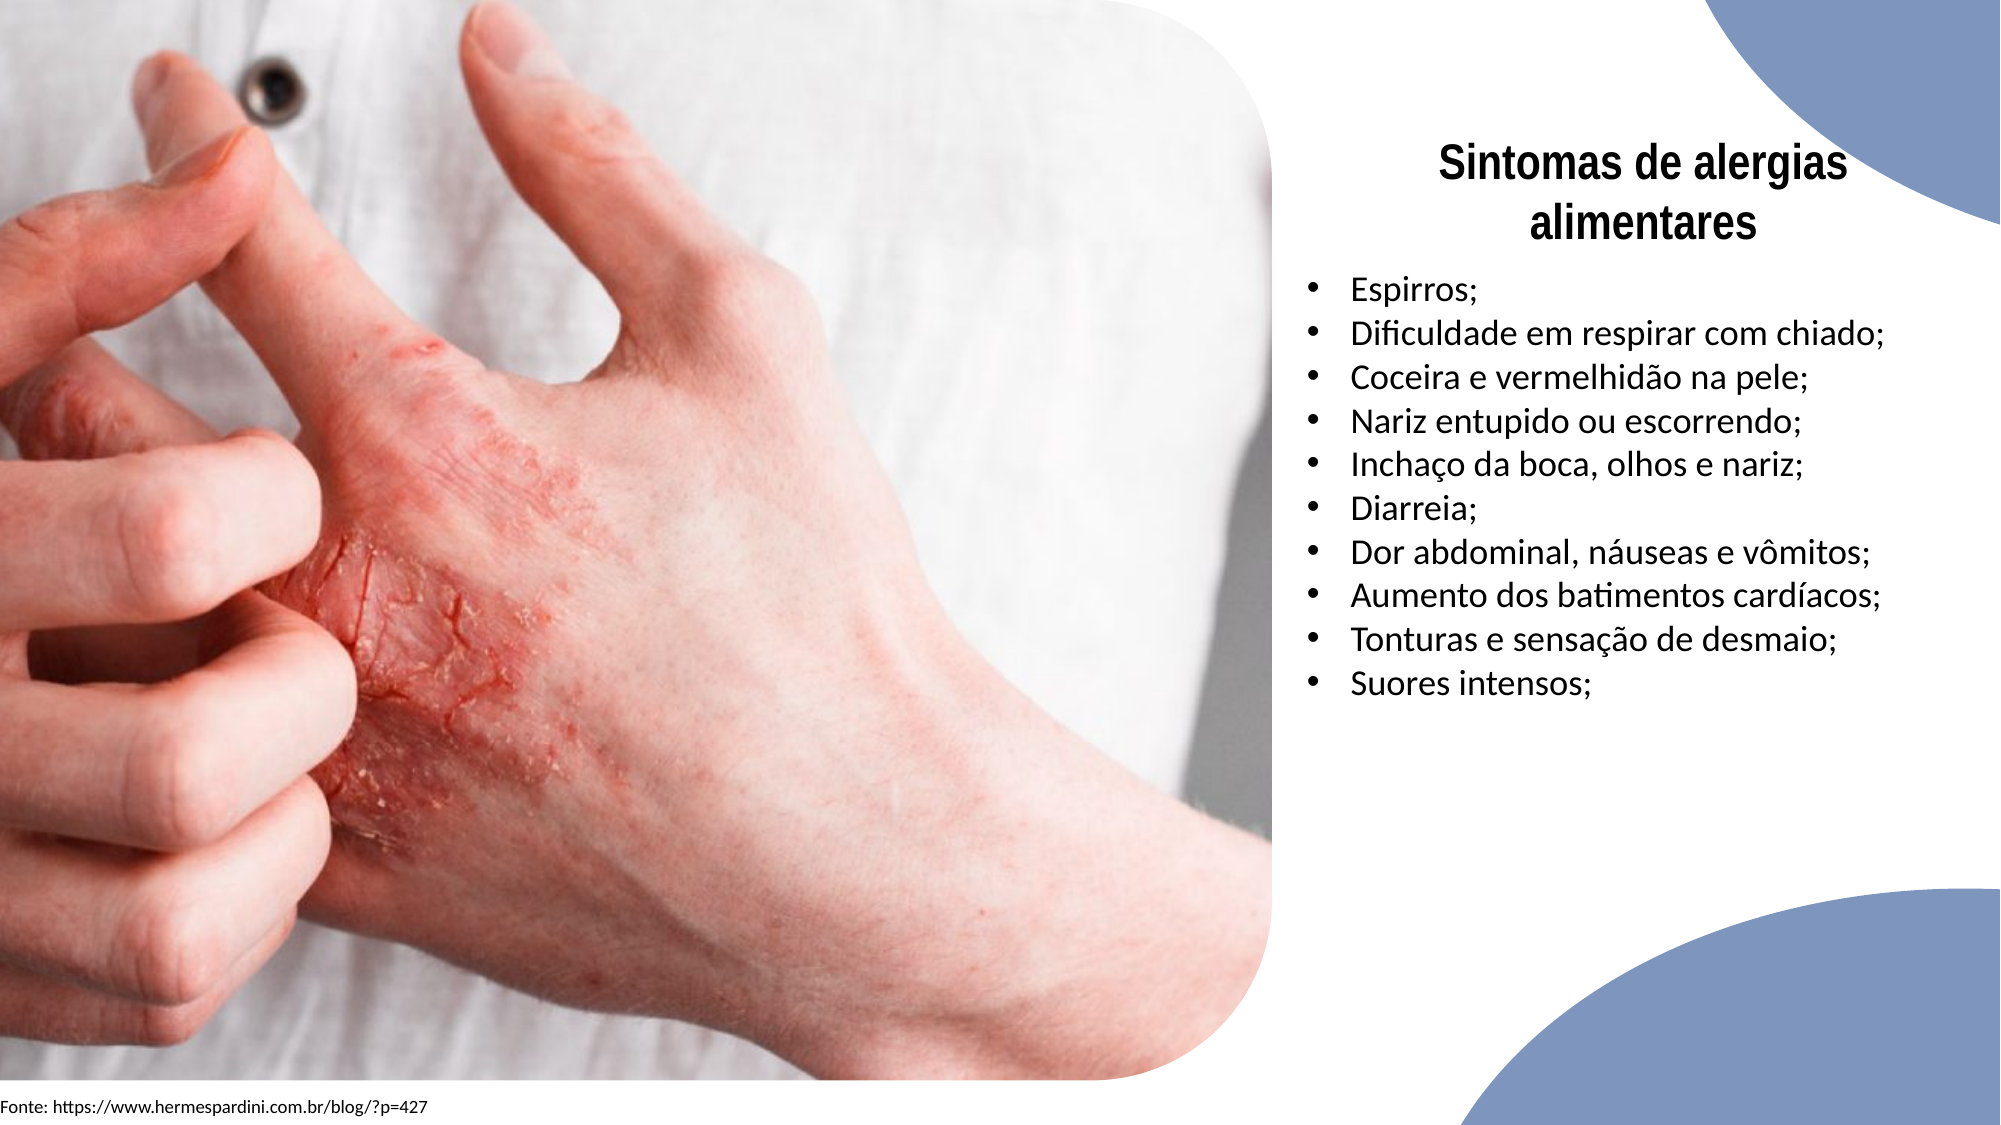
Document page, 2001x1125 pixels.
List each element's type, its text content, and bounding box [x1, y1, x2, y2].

text_box Fonte: https://www.hermespardini.com.br/blog/?p=427 [0, 1087, 1196, 1125]
text_box [0, 0, 1272, 1081]
text_box Sintomas de alergias alimentares [1321, 121, 1966, 257]
text_box Espirros; Dificuldade em respirar com chiado; Coceira e vermelhidão na pele; Nariz entupido ou escorrendo; Inchaço da boca, olhos e nariz; Diarreia; Dor abdominal, náuseas e vômitos; Aumento dos batimentos cardíacos; Tonturas e sensação de desmaio; Suores intensos; [1292, 258, 2000, 710]
text_box [1702, 0, 2000, 227]
text_box [1458, 886, 2000, 1125]
